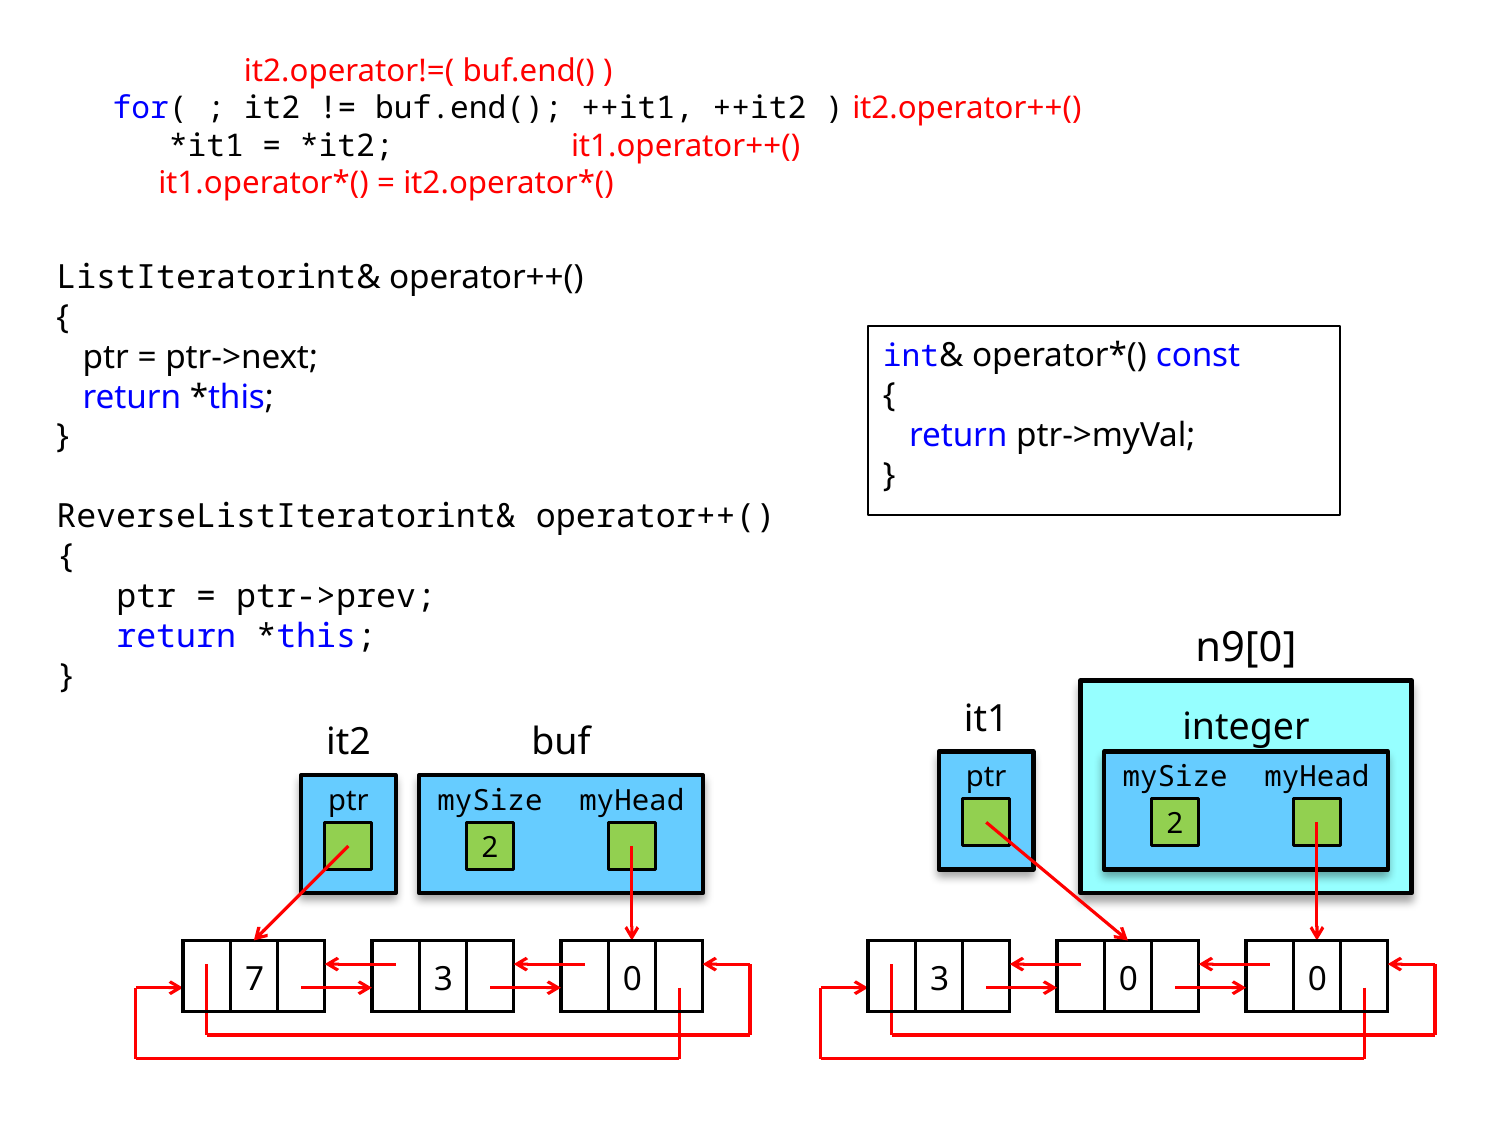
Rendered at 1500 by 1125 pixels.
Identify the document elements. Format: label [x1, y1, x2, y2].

text_box [820, 609, 1436, 1059]
text_box [868, 326, 1341, 516]
text_box [135, 704, 751, 1059]
list [41, 42, 1176, 705]
